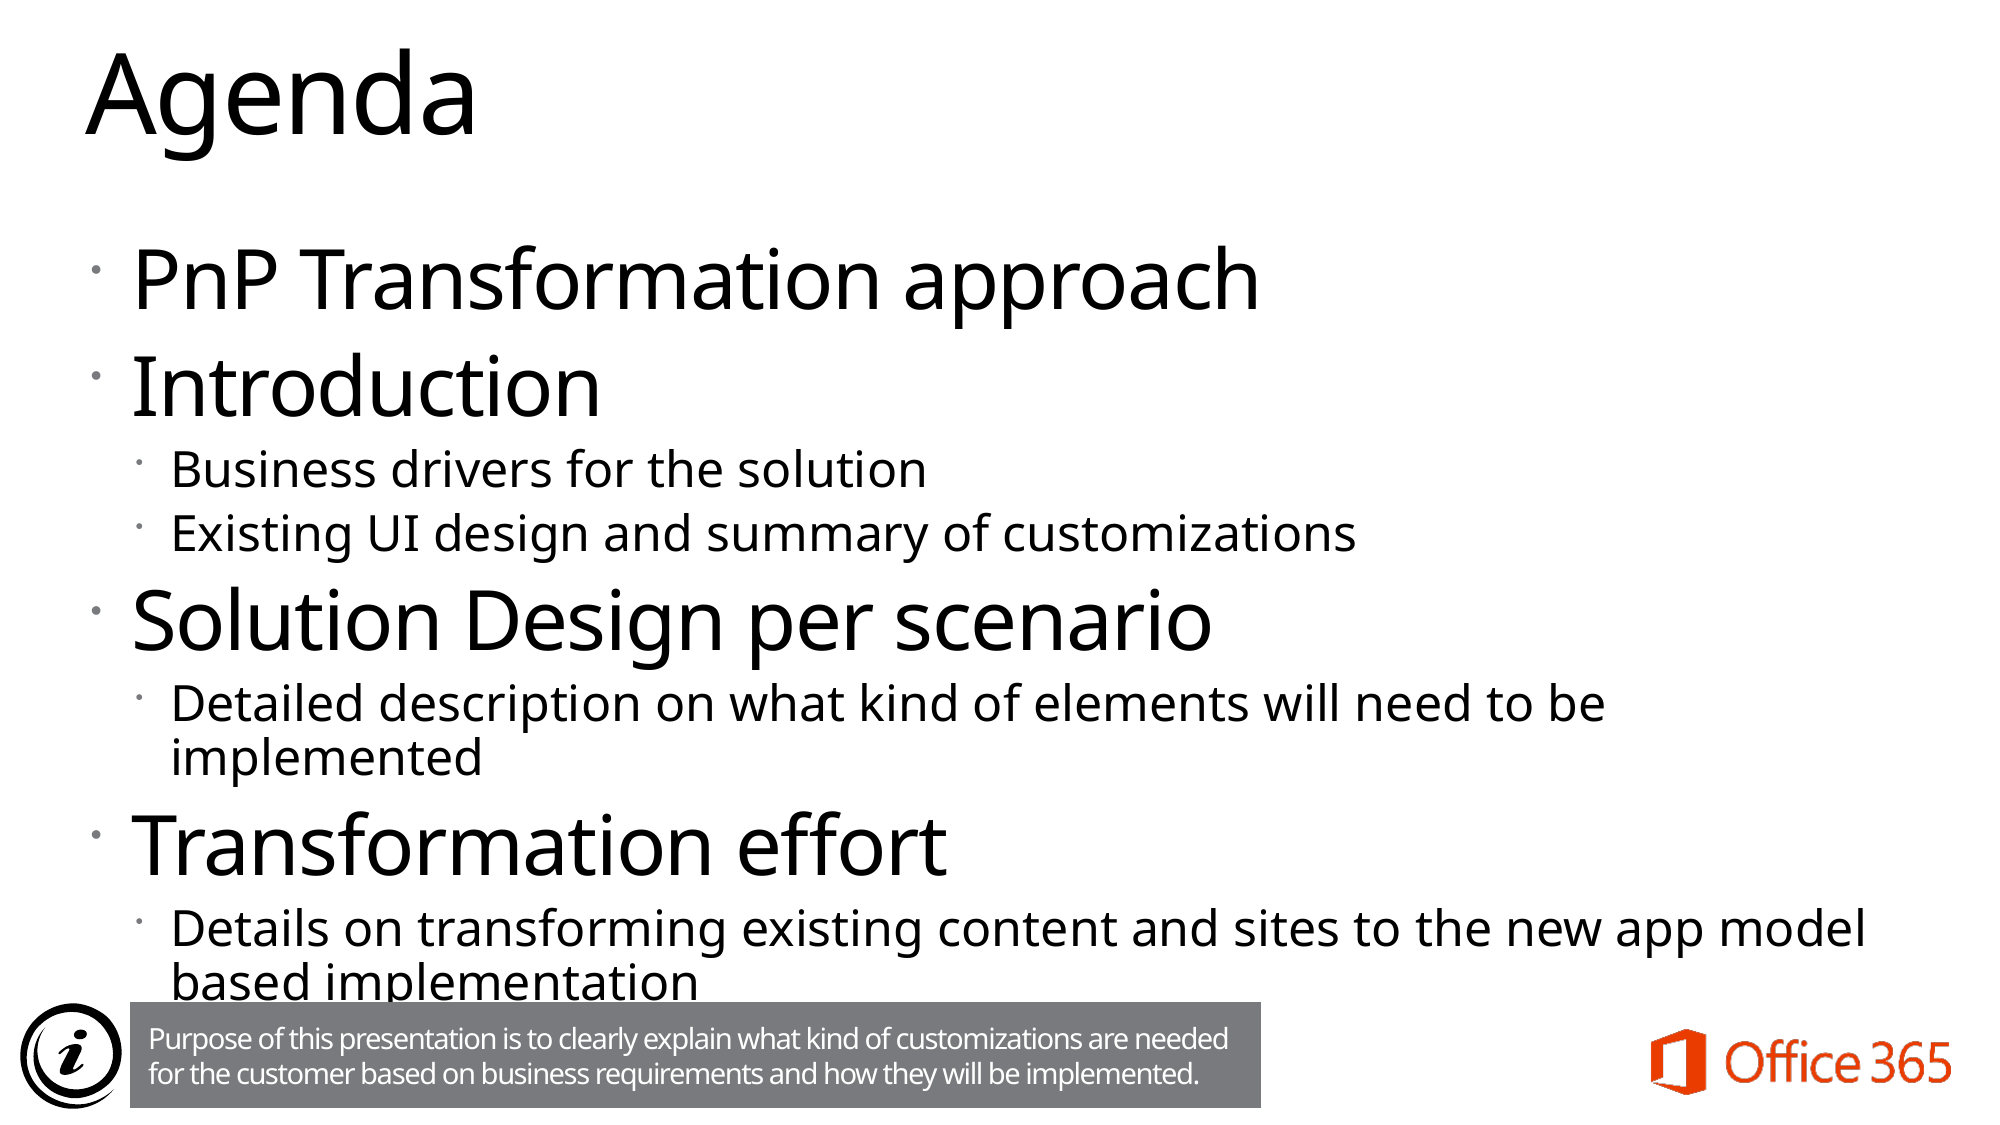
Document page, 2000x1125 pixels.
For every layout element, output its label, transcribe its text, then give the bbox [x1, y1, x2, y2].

picture [1622, 1000, 1978, 1124]
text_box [19, 1002, 1261, 1110]
title Agenda [85, 37, 1914, 161]
list PnP Transformation approach Introduction Business drivers for the solution Existing UI design and summary of customizations Solution Design per scenario Detailed description on what kind of elements will need to be implemented Transformation effort Details on transforming existing content and sites to the new app model based implementation [85, 237, 1914, 573]
